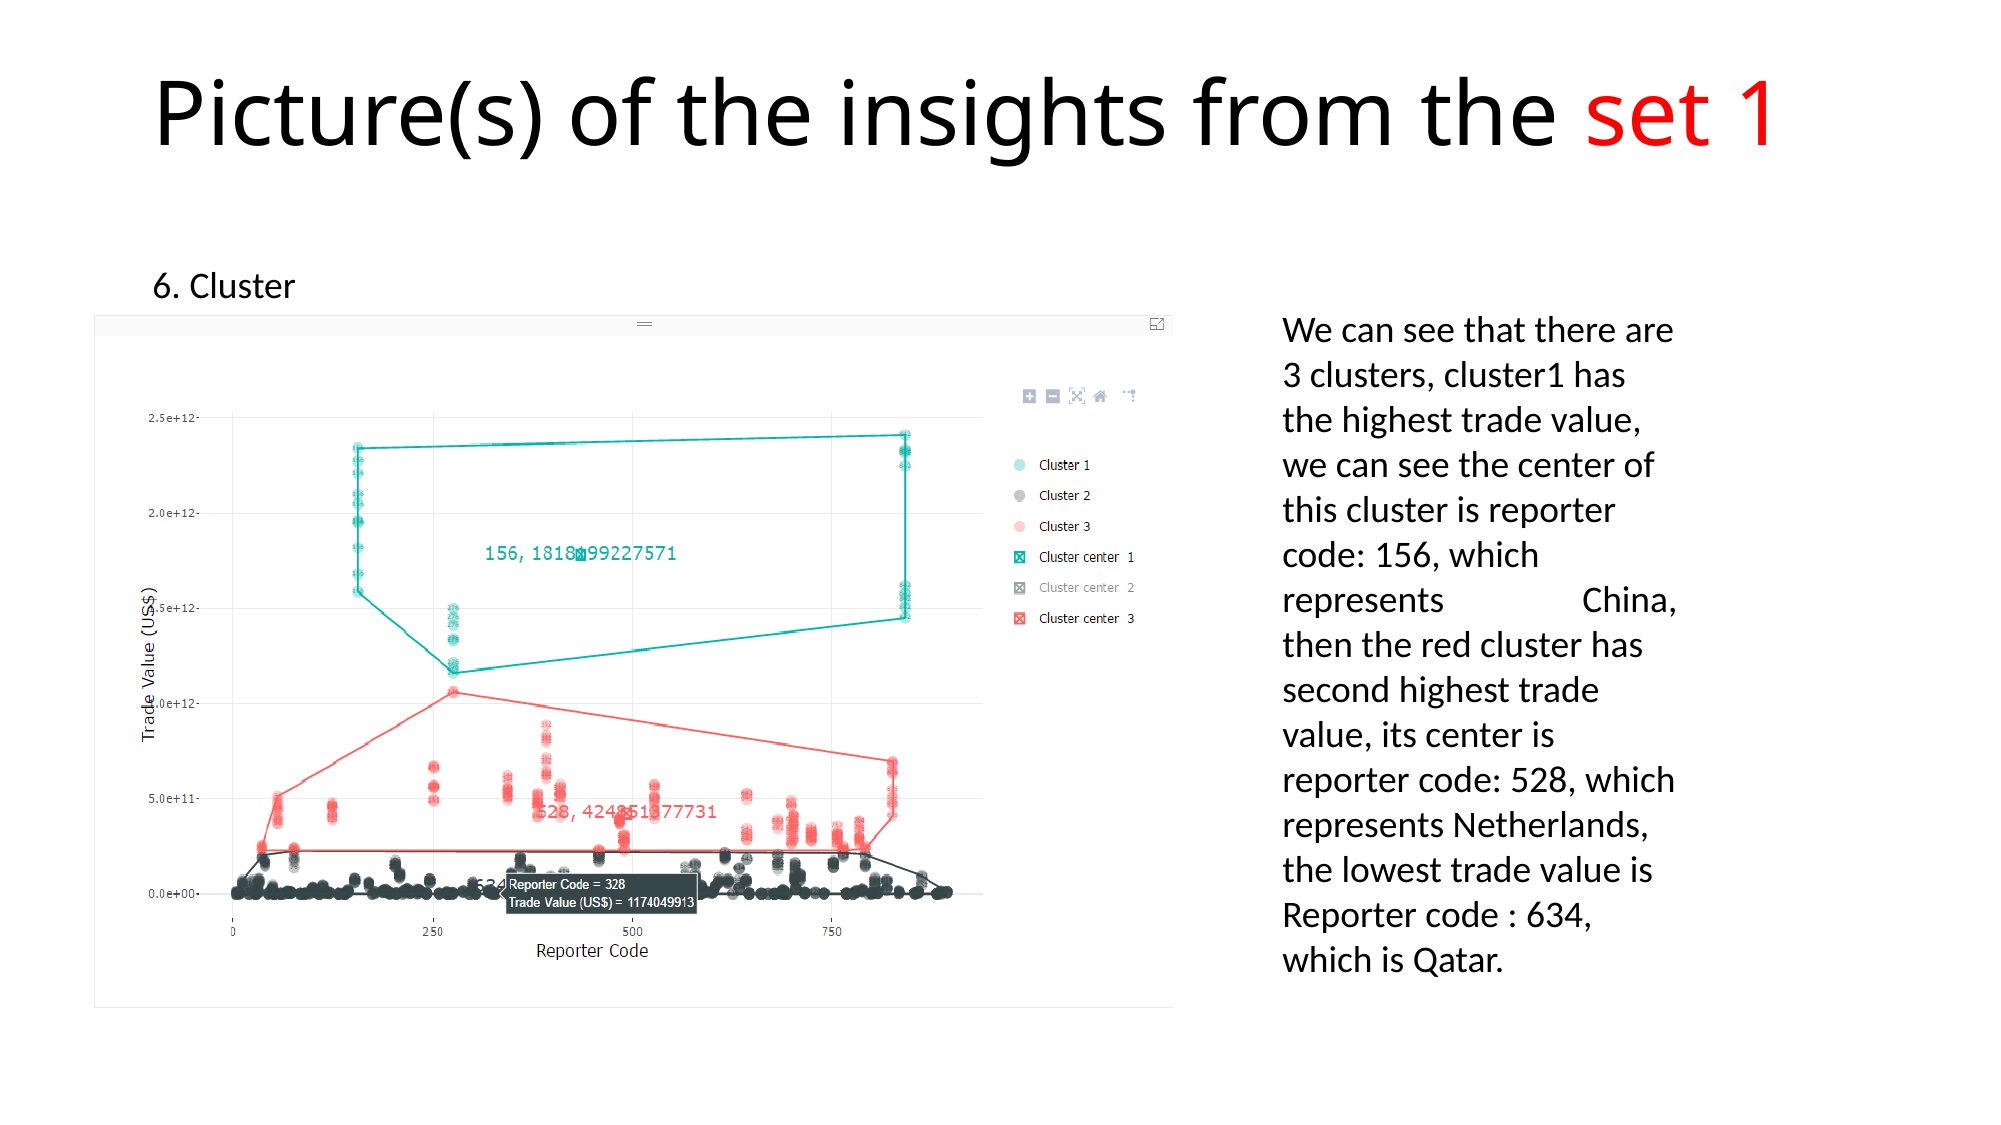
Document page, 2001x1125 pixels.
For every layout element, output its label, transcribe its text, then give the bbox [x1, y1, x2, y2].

title Picture(s) of the insights from the set 1 [137, 59, 1863, 173]
text_box We can see that there are 3 clusters, cluster1 has the highest trade value, we can see the center of this cluster is reporter code: 156, which represents China, then the red cluster has second highest trade value, its center is reporter code: 528, which represents Netherlands, the lowest trade value is Reporter code : 634, which is Qatar. [1267, 298, 1699, 1033]
picture [91, 314, 1173, 1025]
text_box 6. Cluster [137, 254, 456, 314]
